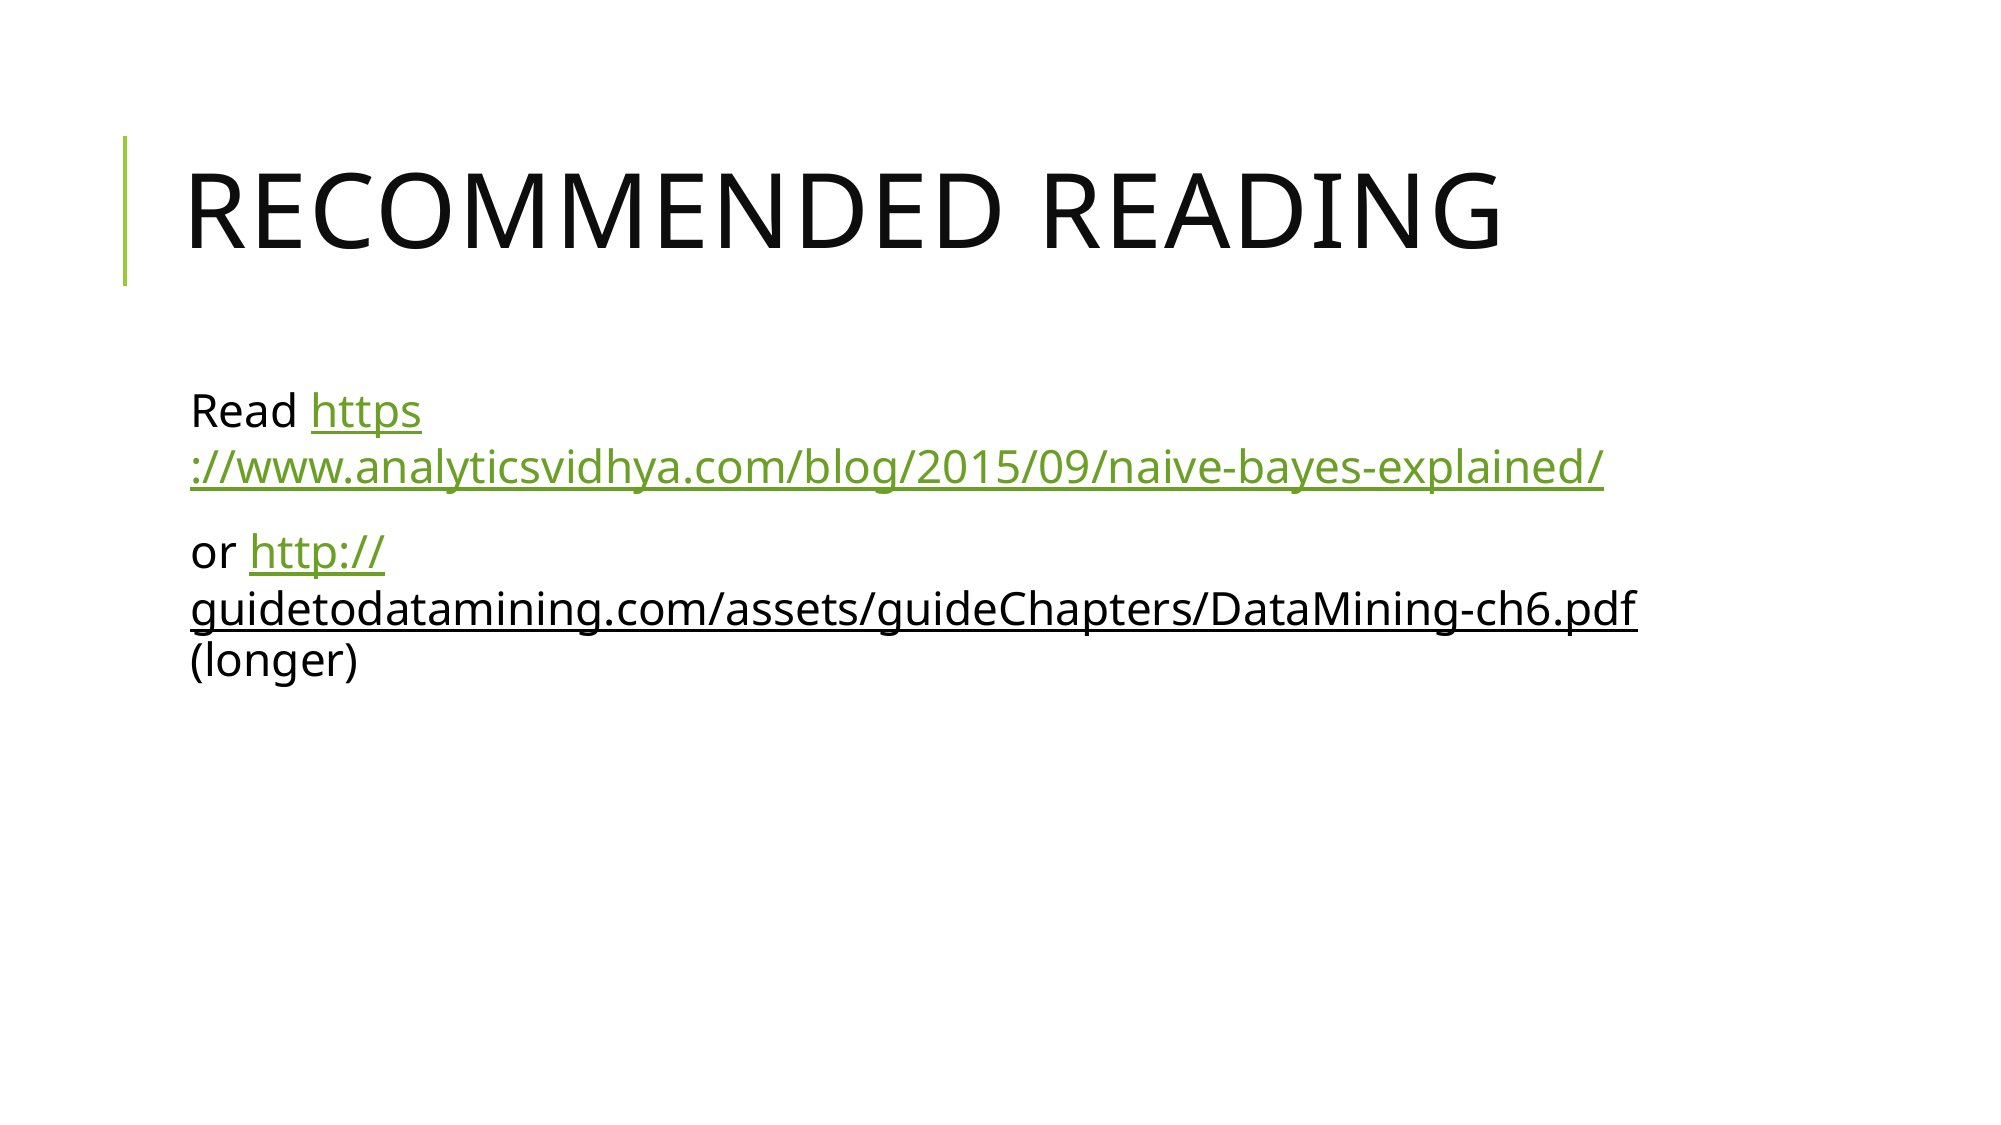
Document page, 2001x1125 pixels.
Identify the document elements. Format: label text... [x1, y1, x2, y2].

list Read https://www.analyticsvidhya.com/blog/2015/09/naive-bayes-explained/ or http://guidetodatamining.com/assets/guideChapters/DataMining-ch6.pdf (longer) [168, 375, 1763, 1035]
title Recommended Reading [168, 96, 1763, 342]
